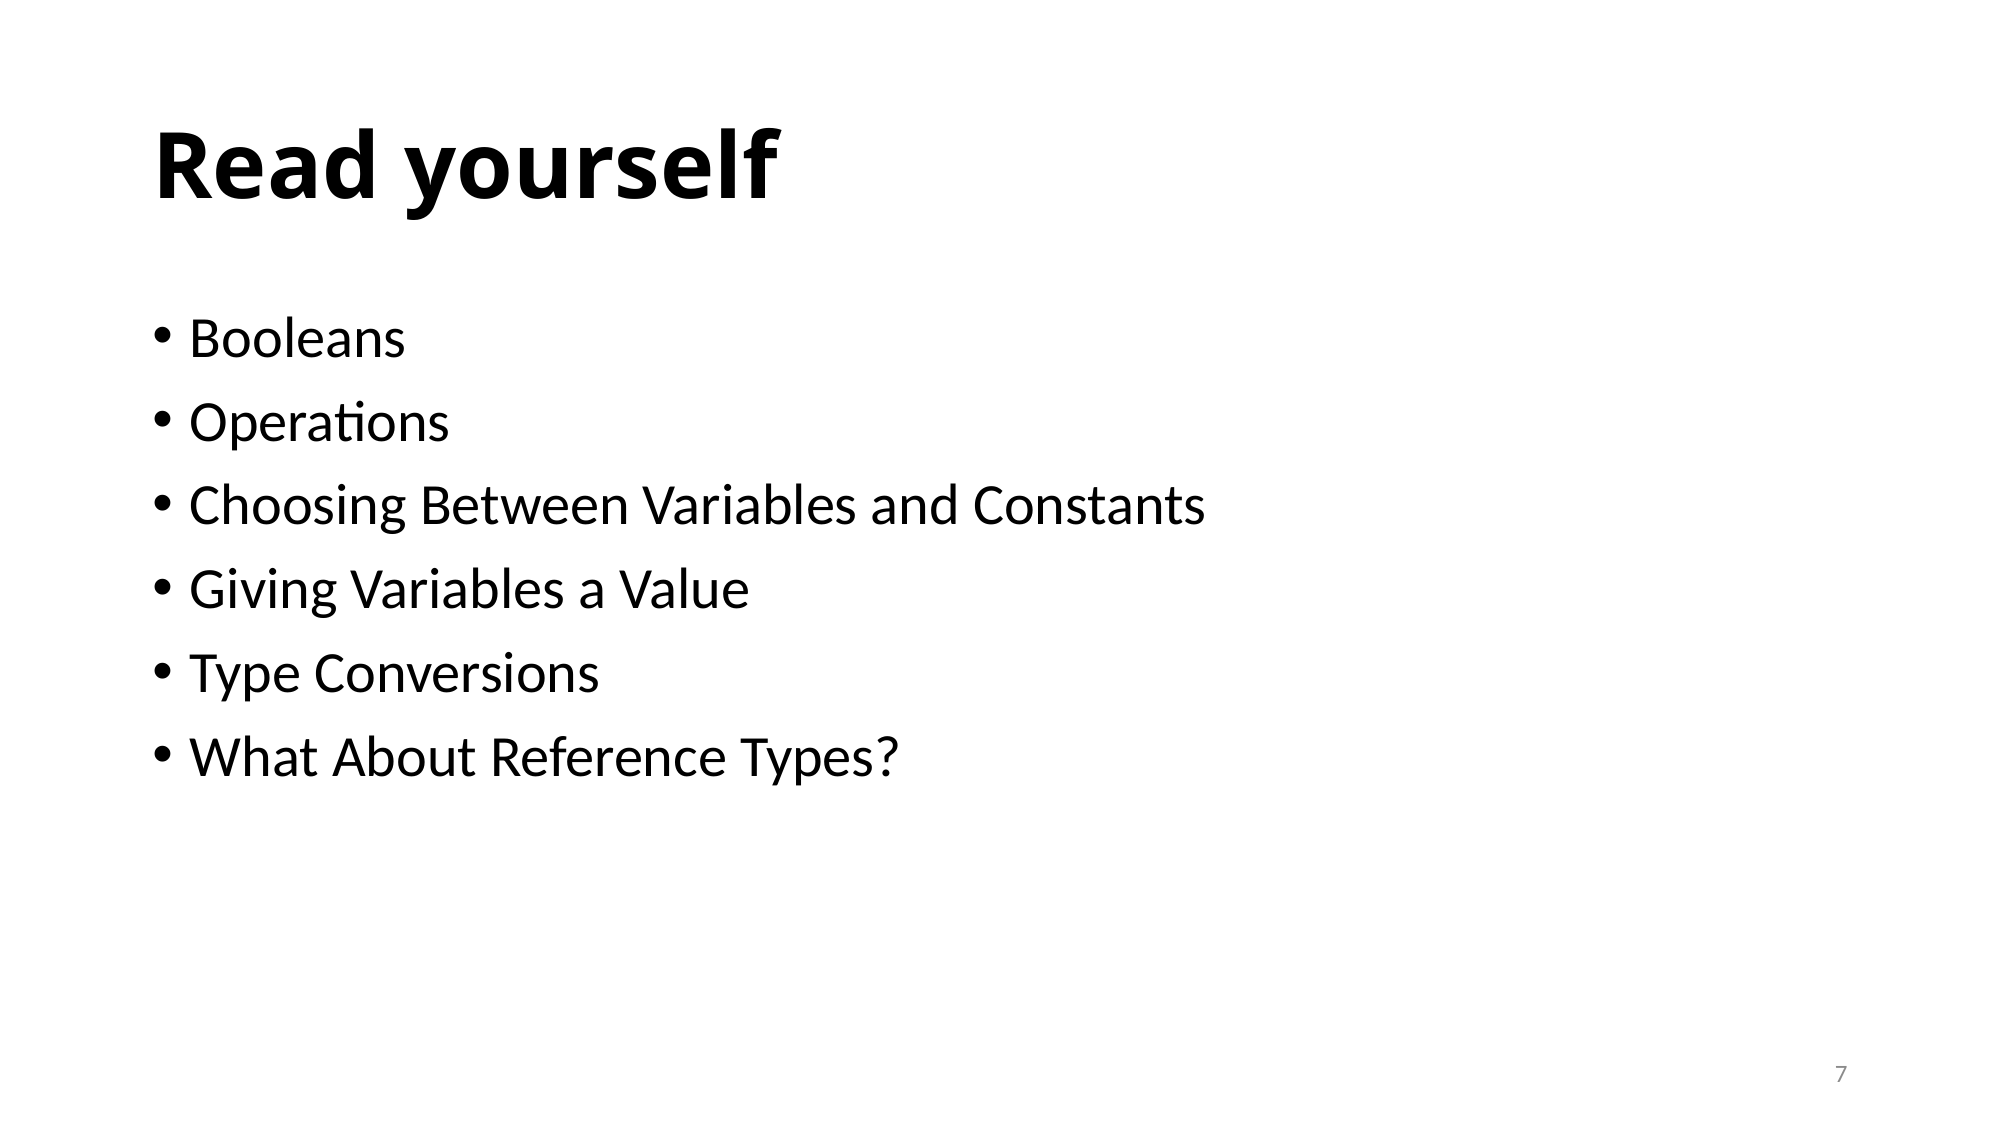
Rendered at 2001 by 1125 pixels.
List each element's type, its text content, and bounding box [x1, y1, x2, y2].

list Booleans Operations Choosing Between Variables and Constants Giving Variables a Value Type Conversions What About Reference Types? [137, 299, 1863, 1014]
title Read yourself [137, 59, 1863, 278]
slide_number 7 [1412, 1042, 1863, 1103]
